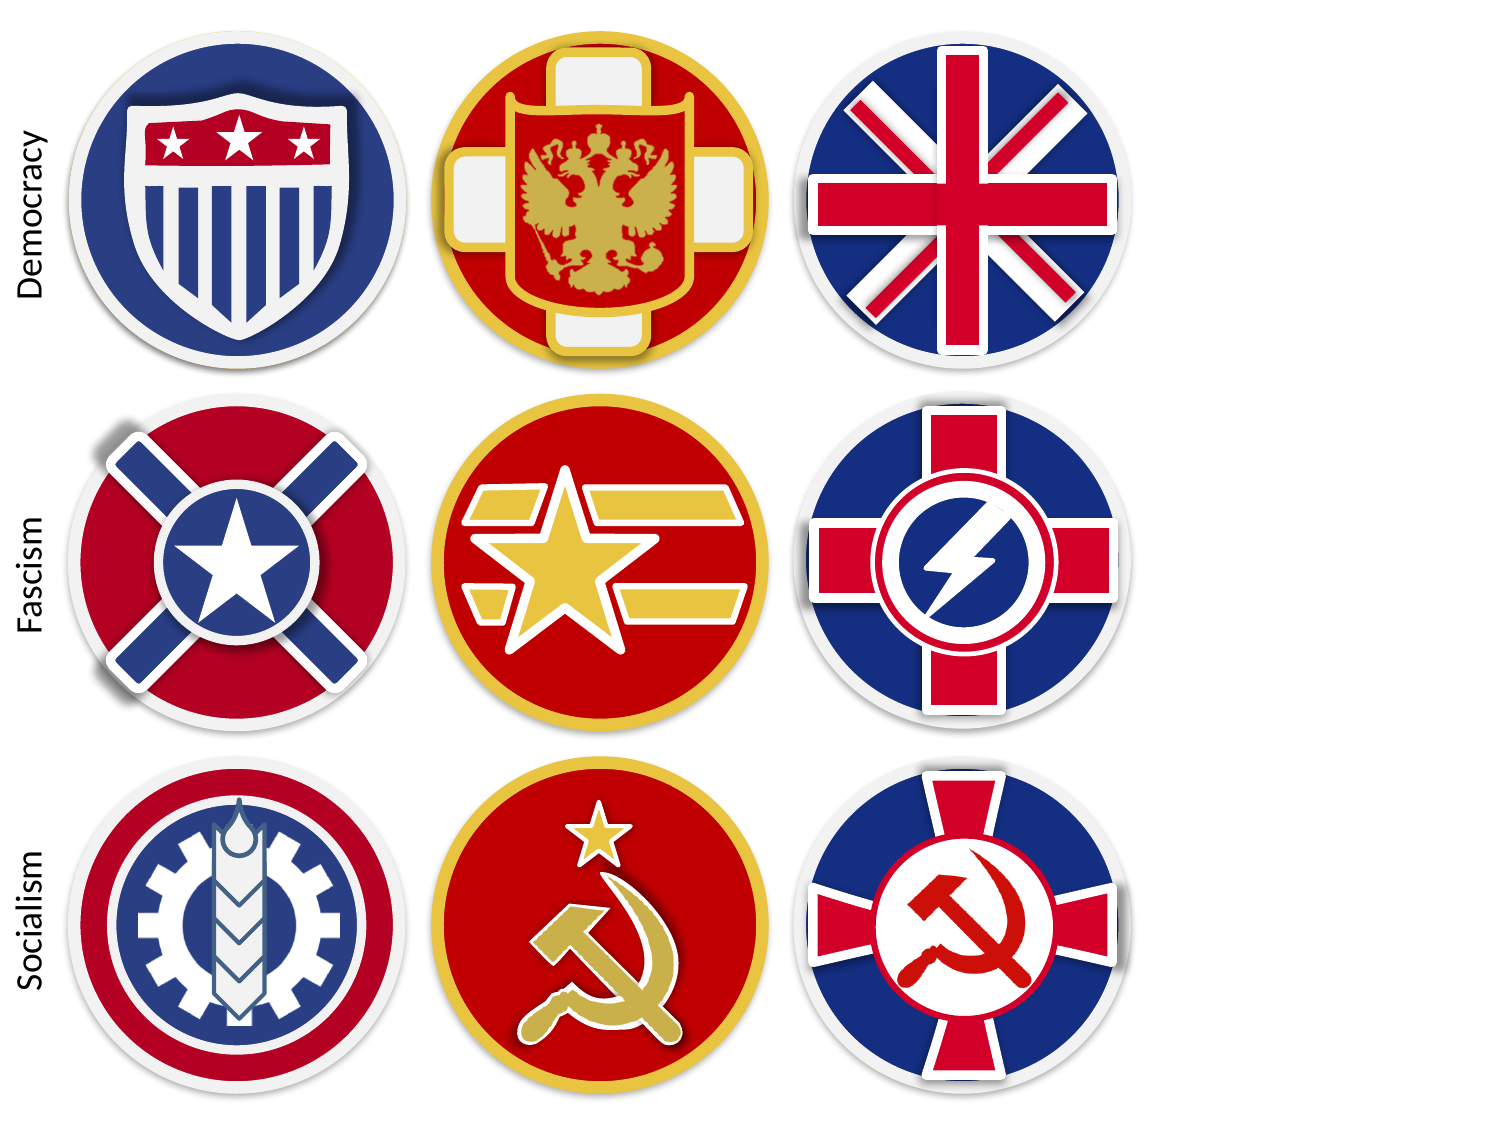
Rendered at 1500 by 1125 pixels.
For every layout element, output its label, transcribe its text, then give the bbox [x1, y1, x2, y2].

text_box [799, 37, 1126, 363]
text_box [437, 762, 763, 1088]
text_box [437, 37, 763, 363]
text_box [799, 762, 1125, 1088]
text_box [73, 762, 400, 1088]
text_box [437, 399, 763, 726]
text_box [799, 397, 1125, 723]
text_box Socialism Fascism Democracy [0, 0, 57, 1125]
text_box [74, 37, 401, 363]
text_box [73, 399, 400, 726]
